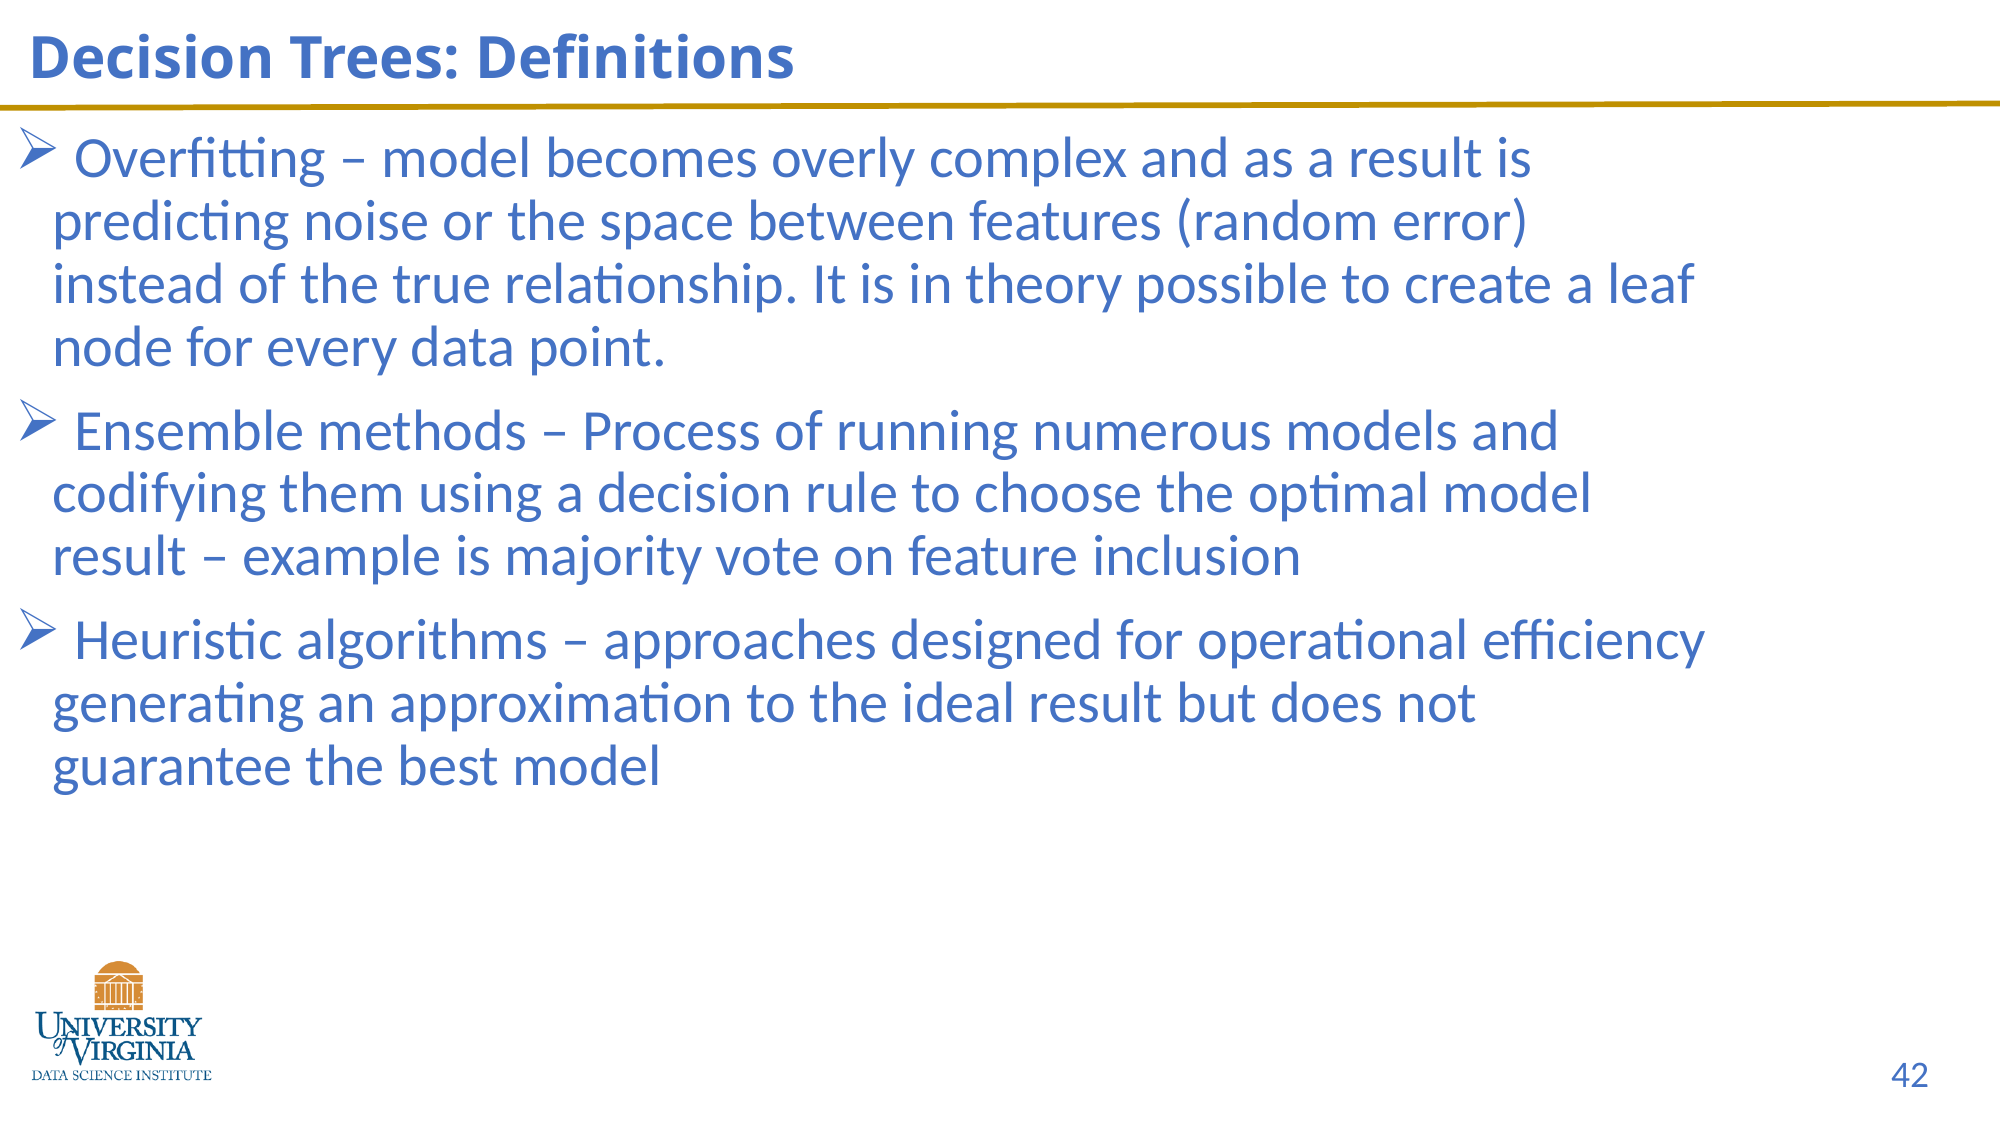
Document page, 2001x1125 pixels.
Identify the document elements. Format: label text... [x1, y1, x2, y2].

picture [28, 943, 214, 1122]
list Overfitting – model becomes overly complex and as a result is predicting noise or the space between features (random error) instead of the true relationship. It is in theory possible to create a leaf node for every data point. Ensemble methods – Process of running numerous models and codifying them using a decision rule to choose the optimal model result – example is majority vote on feature inclusion Heuristic algorithms – approaches designed for operational efficiency generating an approximation to the ideal result but does not guarantee the best model [0, 120, 1725, 943]
slide_number 42 [1493, 1042, 1944, 1103]
title Decision Trees: Definitions [13, 0, 1739, 120]
